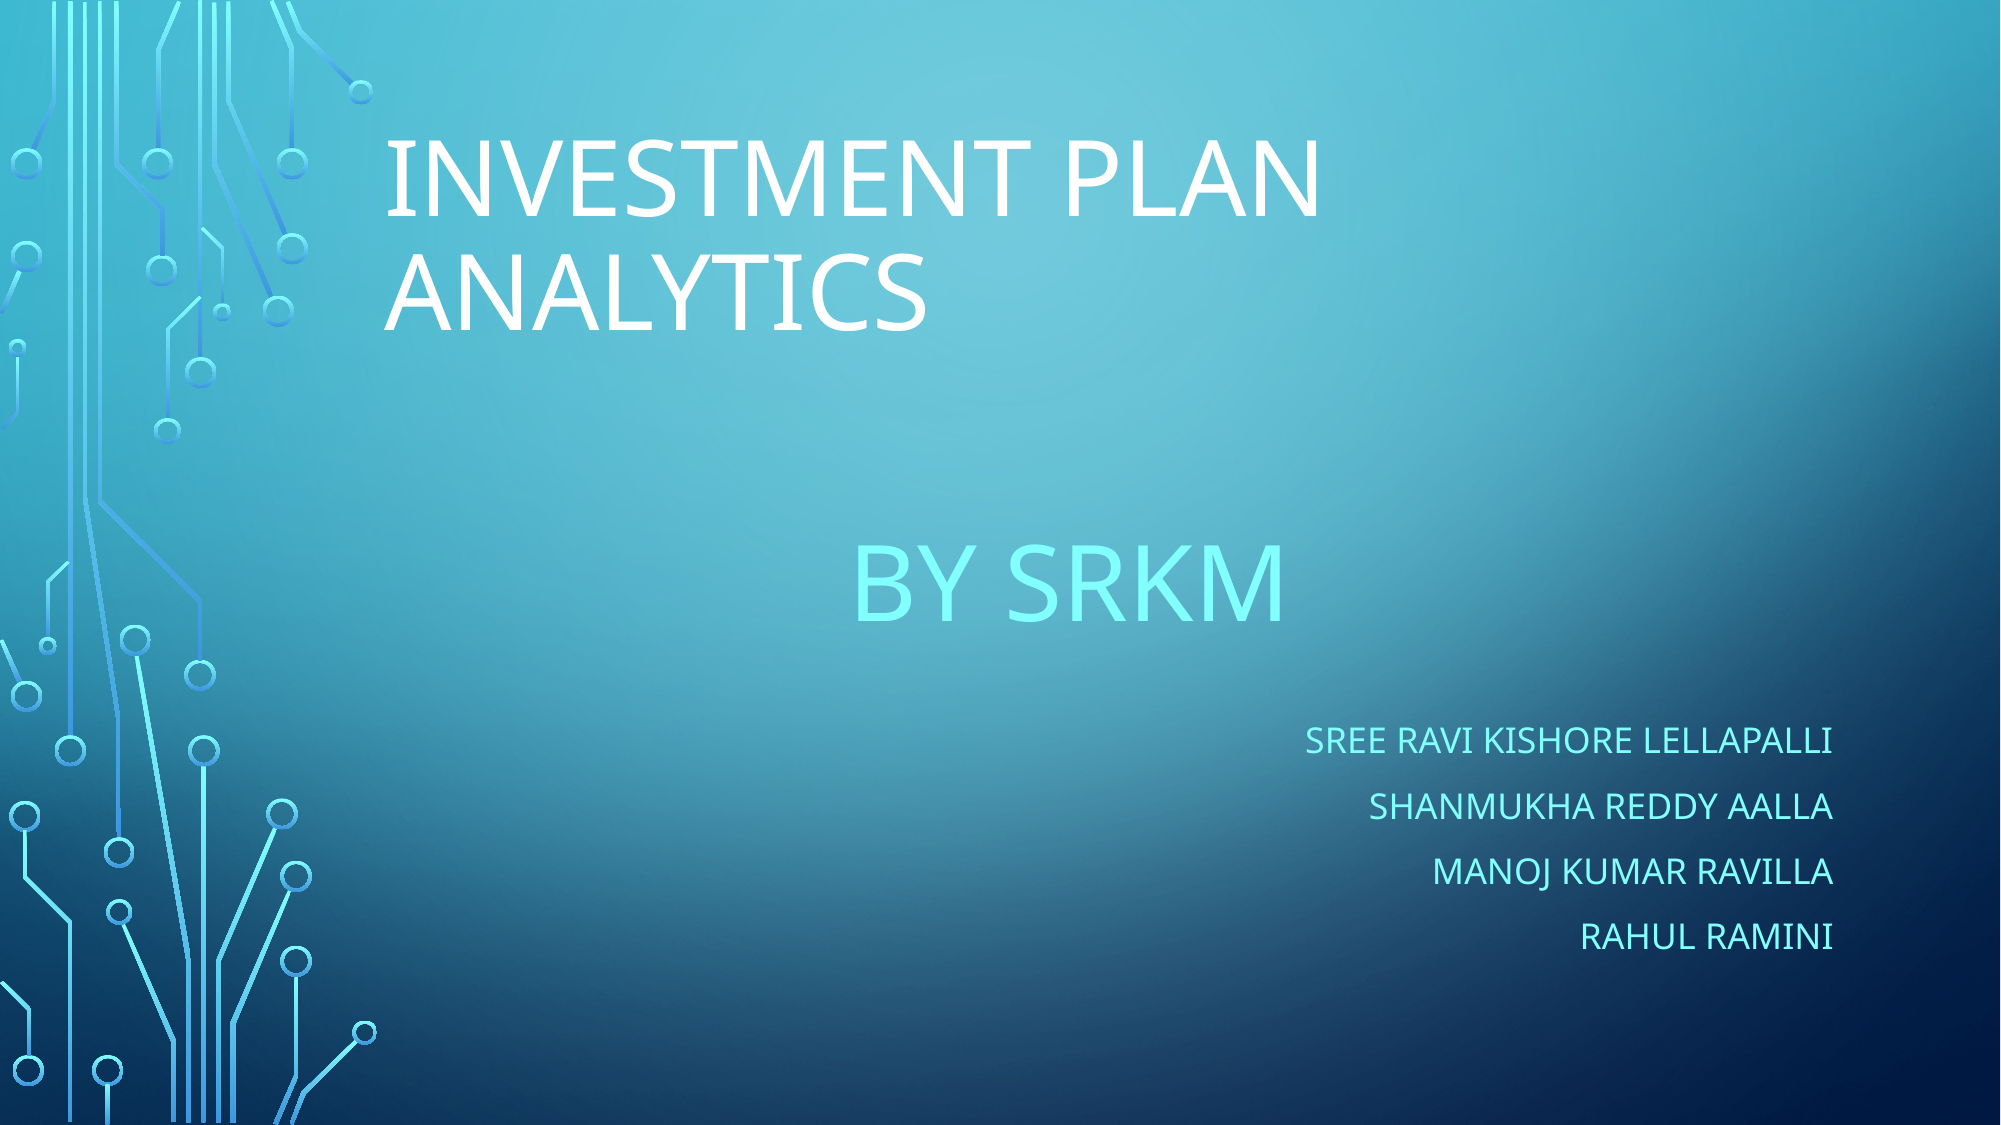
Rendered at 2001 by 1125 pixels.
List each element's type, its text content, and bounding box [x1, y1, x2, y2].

title Investment plan Analytics [369, 115, 1812, 361]
subtitle By SRKM Sree Ravi Kishore lellapalli Shanmukha Reddy aalla Manoj Kumar ravilla Rahul ramini [290, 482, 1849, 968]
